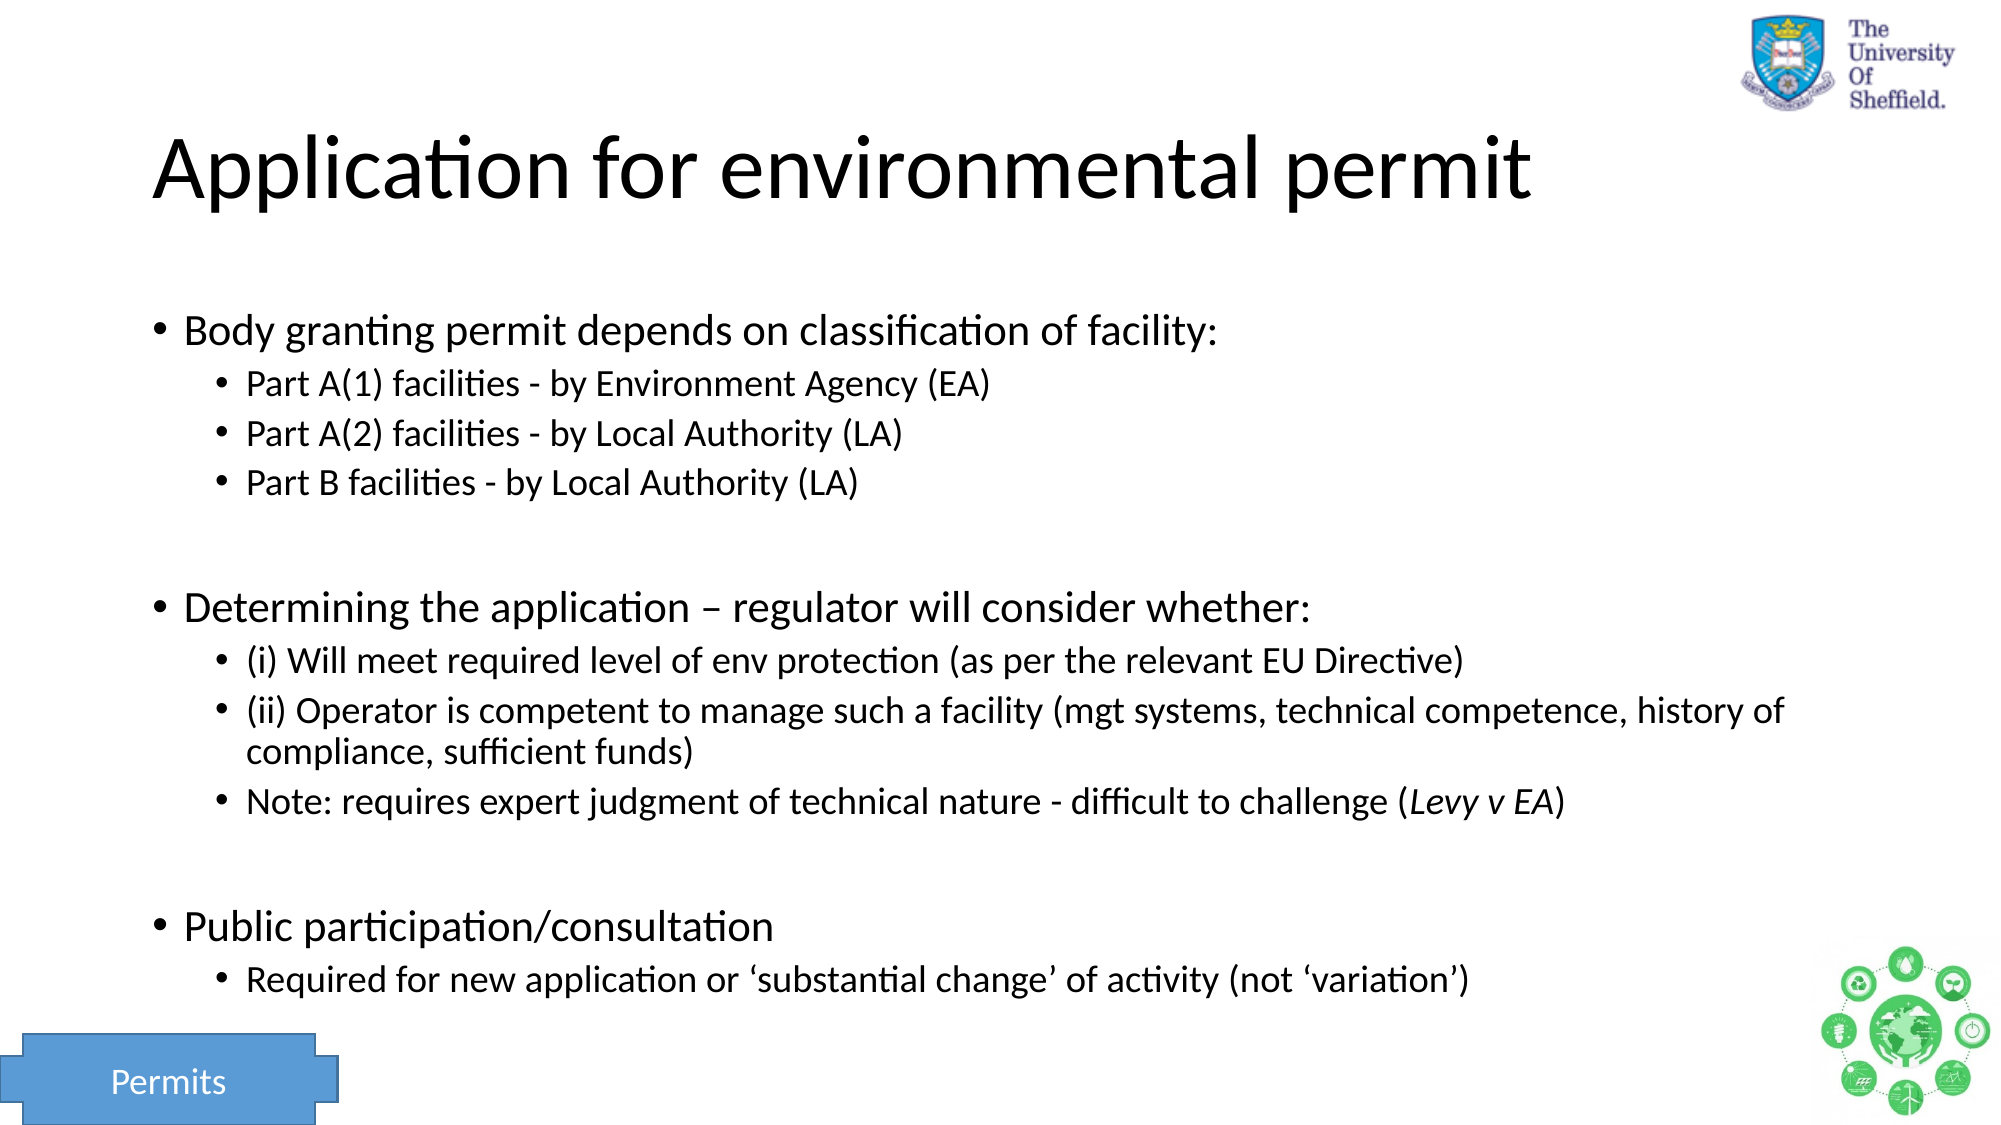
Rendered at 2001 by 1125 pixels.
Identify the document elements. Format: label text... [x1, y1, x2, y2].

picture [1811, 936, 2000, 1125]
text_box Permits [0, 1033, 339, 1125]
title Application for environmental permit [137, 59, 1863, 278]
list Body granting permit depends on classification of facility: Part A(1) facilities - by Environment Agency (EA) Part A(2) facilities - by Local Authority (LA) Part B facilities - by Local Authority (LA) Determining the application – regulator will consider whether: (i) Will meet required level of env protection (as per the relevant EU Directive) (ii) Operator is competent to manage such a facility (mgt systems, technical competence, history of compliance, sufficient funds) Note: requires expert judgment of technical nature - difficult to challenge (Levy v EA) Public participation/consultation Required for new application or ‘substantial change’ of activity (not ‘variation’) [137, 299, 1863, 1014]
picture [1706, 0, 2000, 125]
